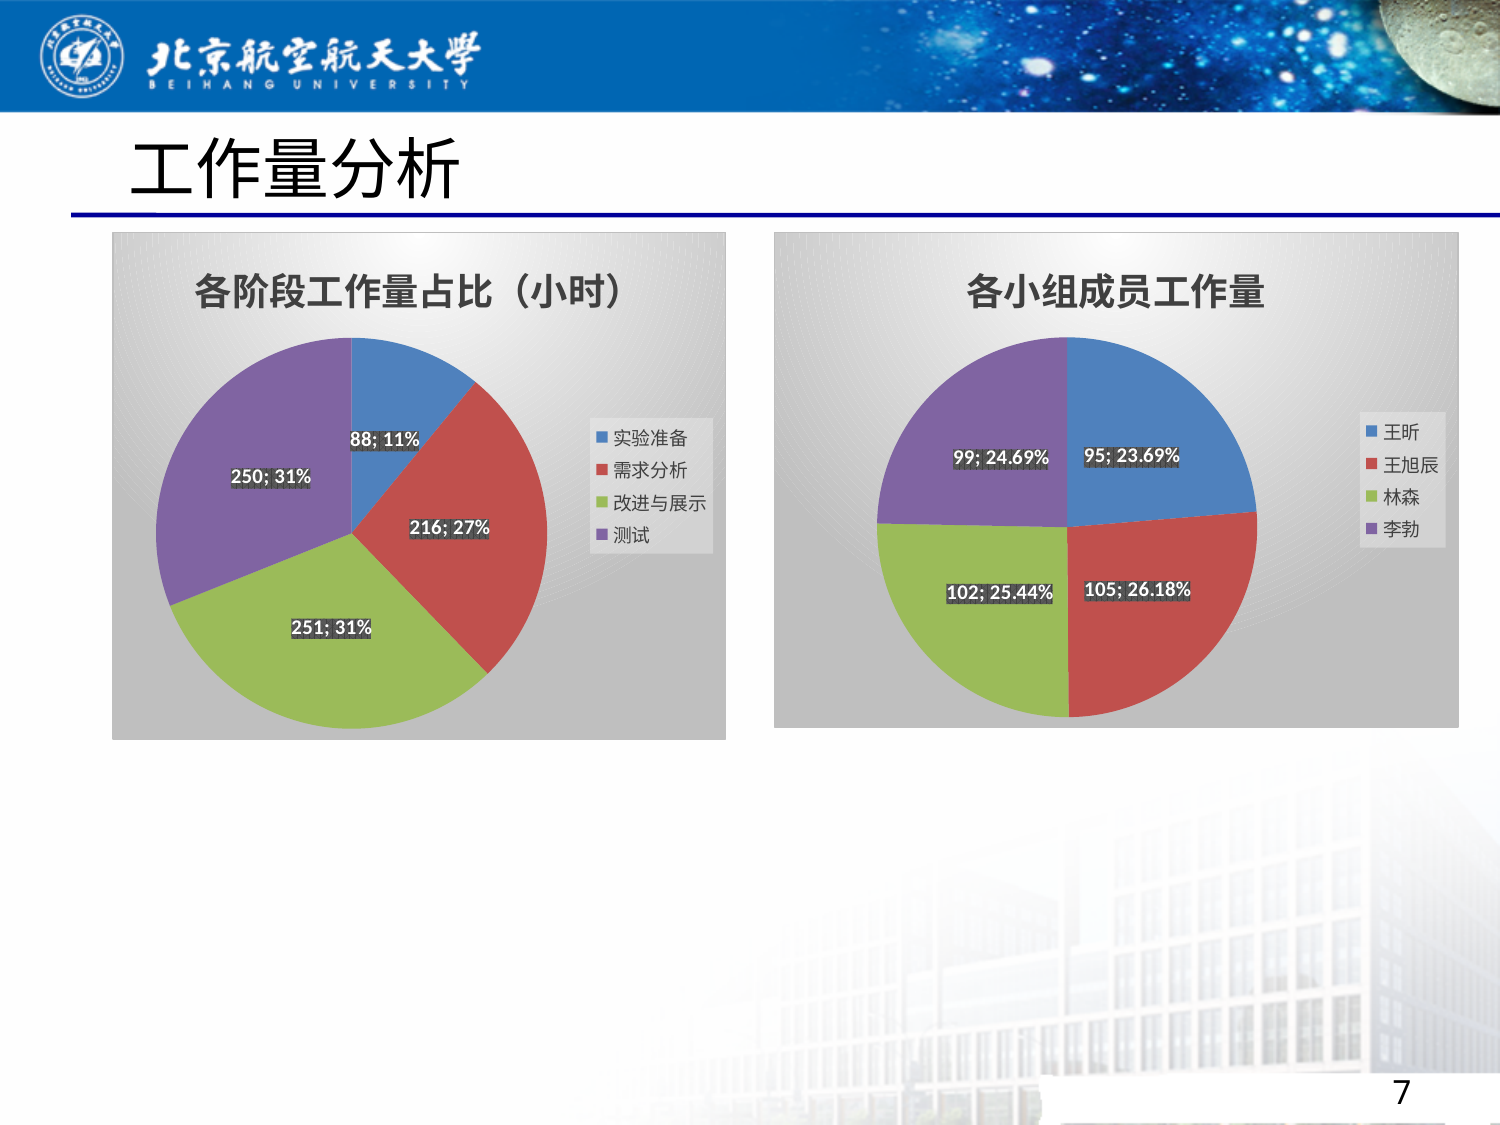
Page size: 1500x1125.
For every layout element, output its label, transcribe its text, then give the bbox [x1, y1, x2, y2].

title 工作量分析 [113, 123, 1389, 211]
chart [773, 231, 1459, 729]
picture [1344, 22, 1363, 32]
picture [0, 0, 1500, 1125]
chart [111, 231, 727, 740]
